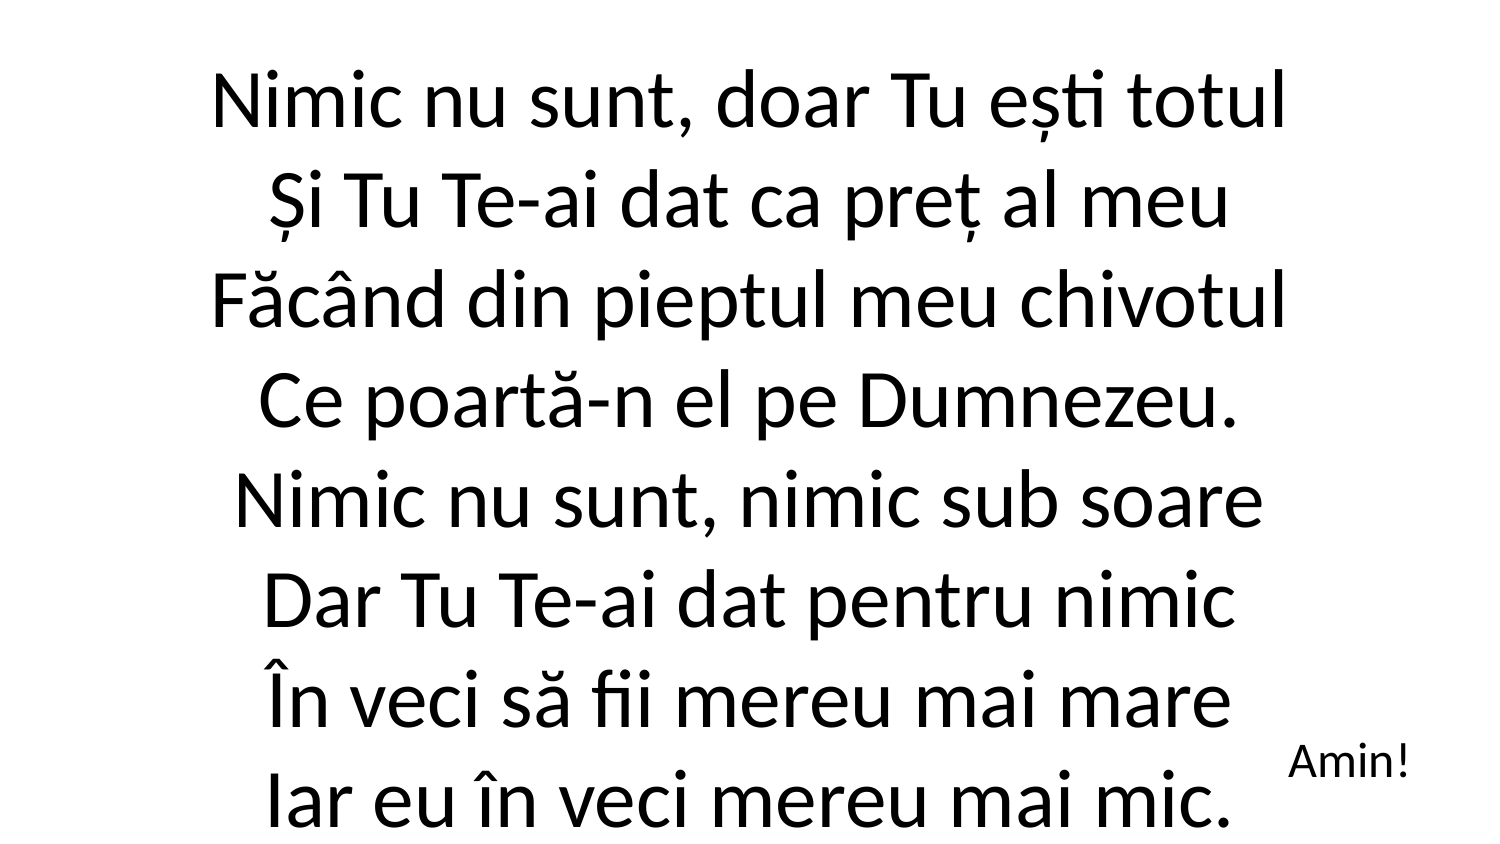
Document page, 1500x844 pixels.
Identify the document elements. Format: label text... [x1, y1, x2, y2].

text_box Amin! [1273, 674, 1427, 795]
text_box Nimic nu sunt, doar Tu ești totul Și Tu Te-ai dat ca preț al meu Făcând din pieptul meu chivotul Ce poartă-n el pe Dumnezeu. Nimic nu sunt, nimic sub soare Dar Tu Te-ai dat pentru nimic În veci să fii mereu mai mare Iar eu în veci mereu mai mic. [195, 0, 1305, 844]
